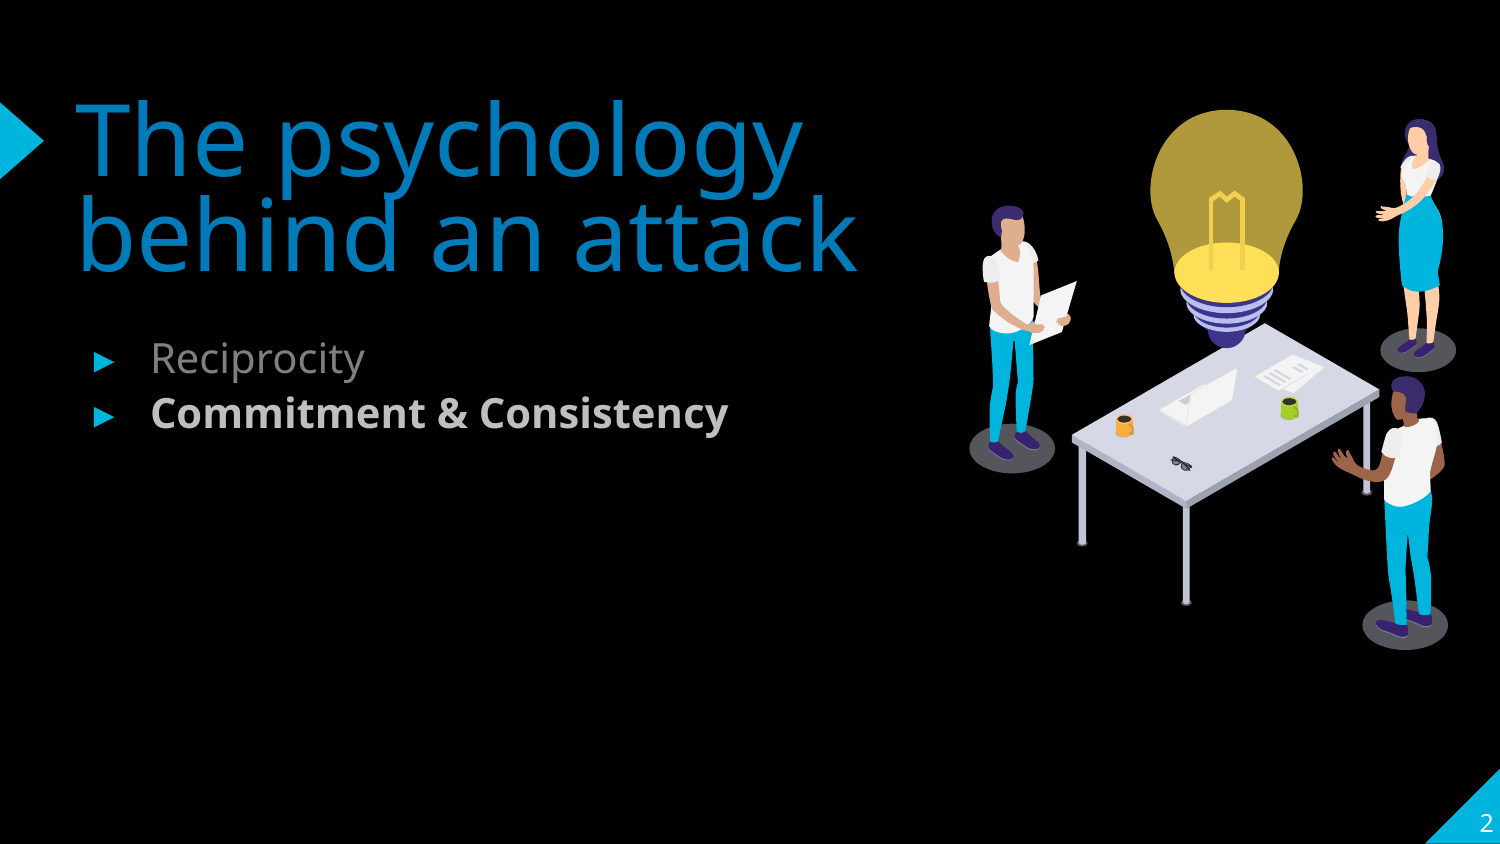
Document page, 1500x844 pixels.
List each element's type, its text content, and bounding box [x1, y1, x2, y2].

slide_number 2 [1418, 760, 1494, 838]
title The psychology behind an attack [75, 99, 1001, 277]
list Reciprocity Commitment & Consistency [75, 327, 1001, 761]
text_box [969, 109, 1457, 651]
